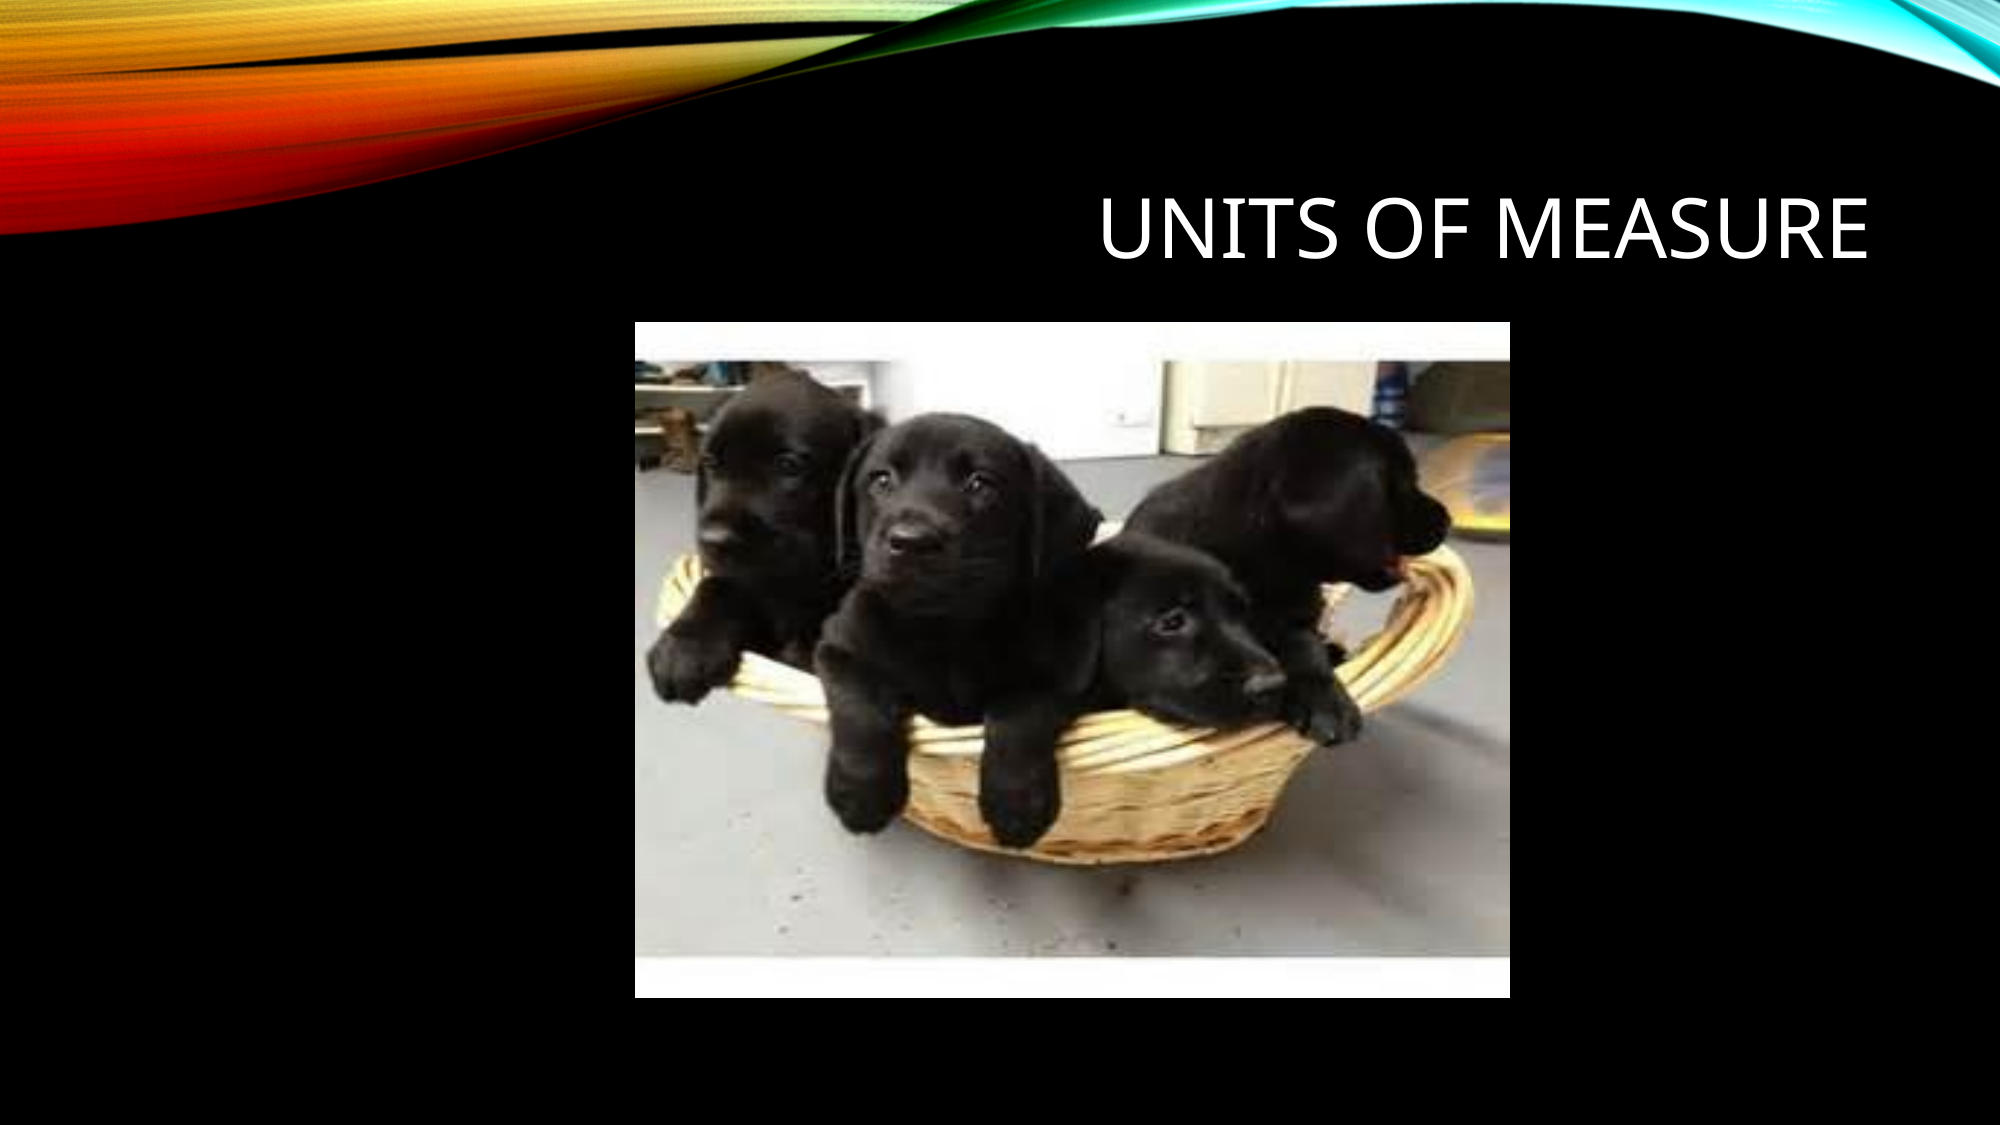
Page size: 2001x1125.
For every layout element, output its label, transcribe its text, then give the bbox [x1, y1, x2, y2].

picture [0, 0, 2000, 237]
title Units of Measure [474, 125, 1888, 338]
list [634, 322, 1511, 998]
